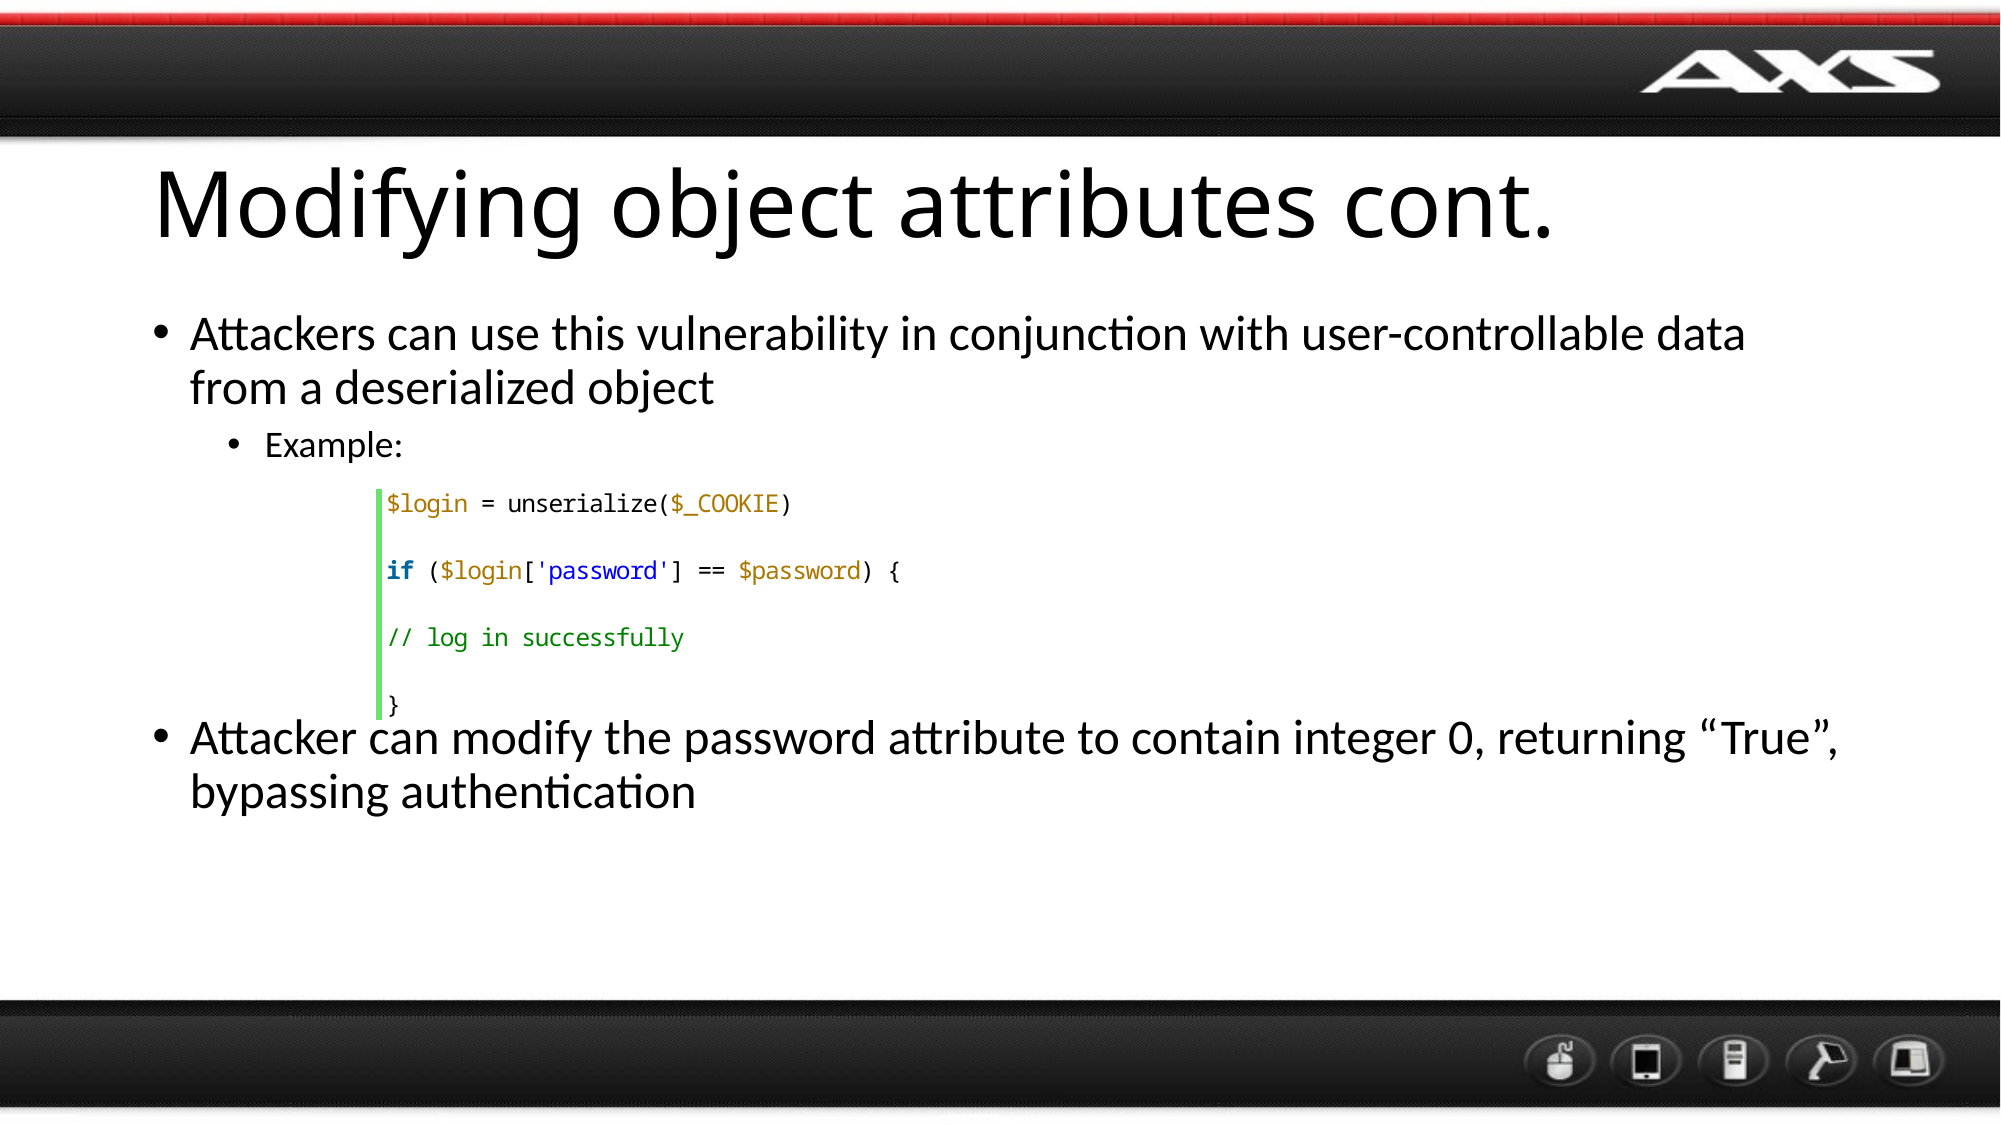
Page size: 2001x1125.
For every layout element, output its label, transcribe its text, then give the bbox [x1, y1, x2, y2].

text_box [376, 489, 1114, 758]
list Attackers can use this vulnerability in conjunction with user-controllable data from a deserialized object Example: Attacker can modify the password attribute to contain integer 0, returning “True”, bypassing authentication [137, 299, 1863, 1014]
picture [0, 0, 2001, 1125]
title Modifying object attributes cont. [137, 139, 1863, 278]
